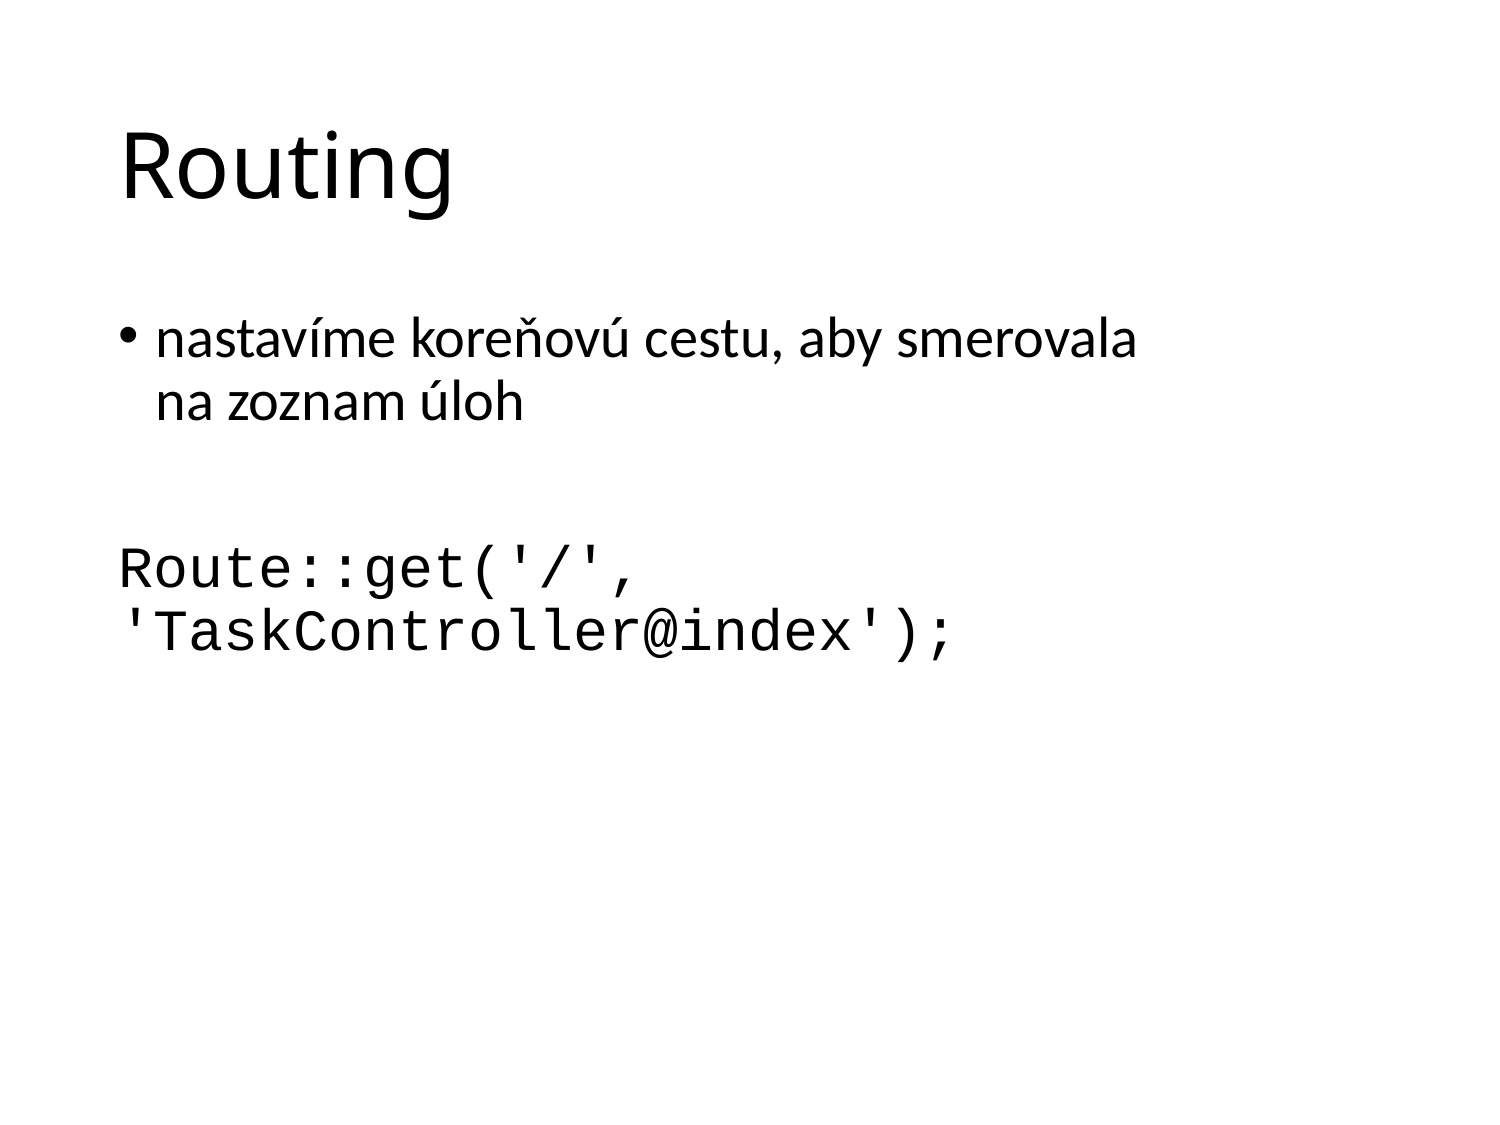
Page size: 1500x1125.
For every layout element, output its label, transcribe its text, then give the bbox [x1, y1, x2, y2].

title Routing [103, 59, 1397, 278]
list nastavíme koreňovú cestu, aby smerovala na zoznam úloh Route::get('/', 'TaskController@index'); [103, 299, 1397, 1014]
